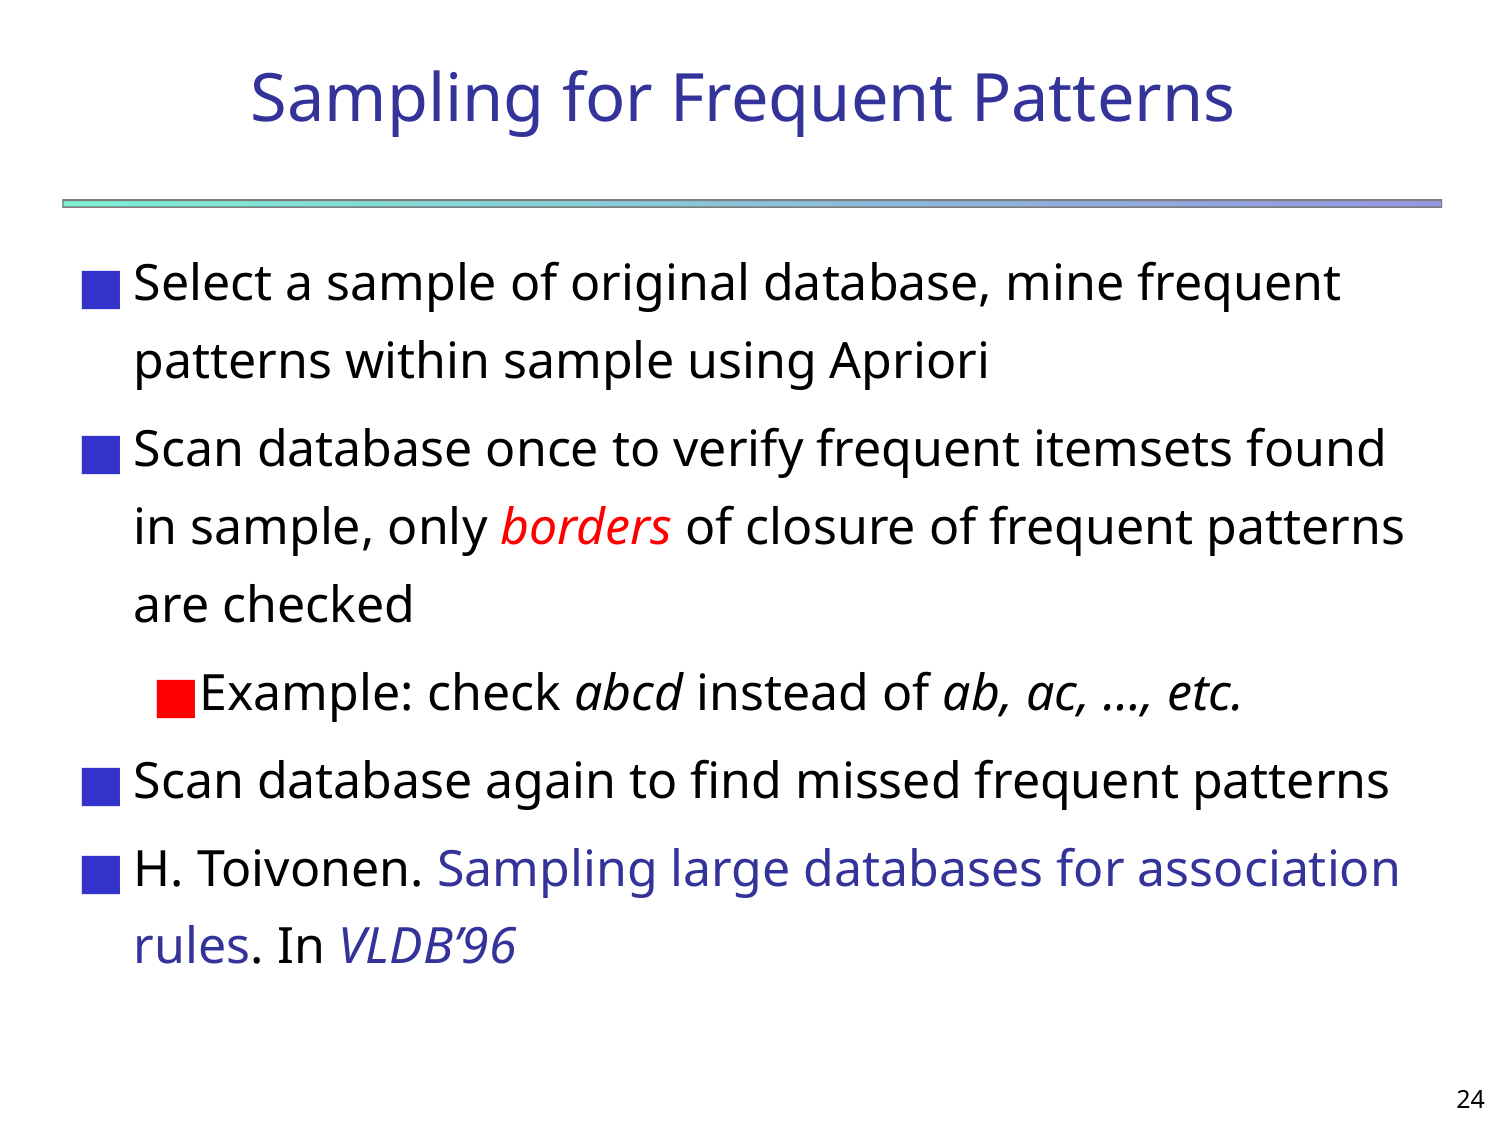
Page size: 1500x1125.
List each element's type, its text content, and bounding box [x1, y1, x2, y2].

text_box ‹#› [1187, 1062, 1500, 1125]
list Select a sample of original database, mine frequent patterns within sample using Apriori Scan database once to verify frequent itemsets found in sample, only borders of closure of frequent patterns are checked Example: check abcd instead of ab, ac, …, etc. Scan database again to find missed frequent patterns H. Toivonen. Sampling large databases for association rules. In VLDB’96 [62, 224, 1438, 1063]
title Sampling for Frequent Patterns [62, 62, 1425, 143]
